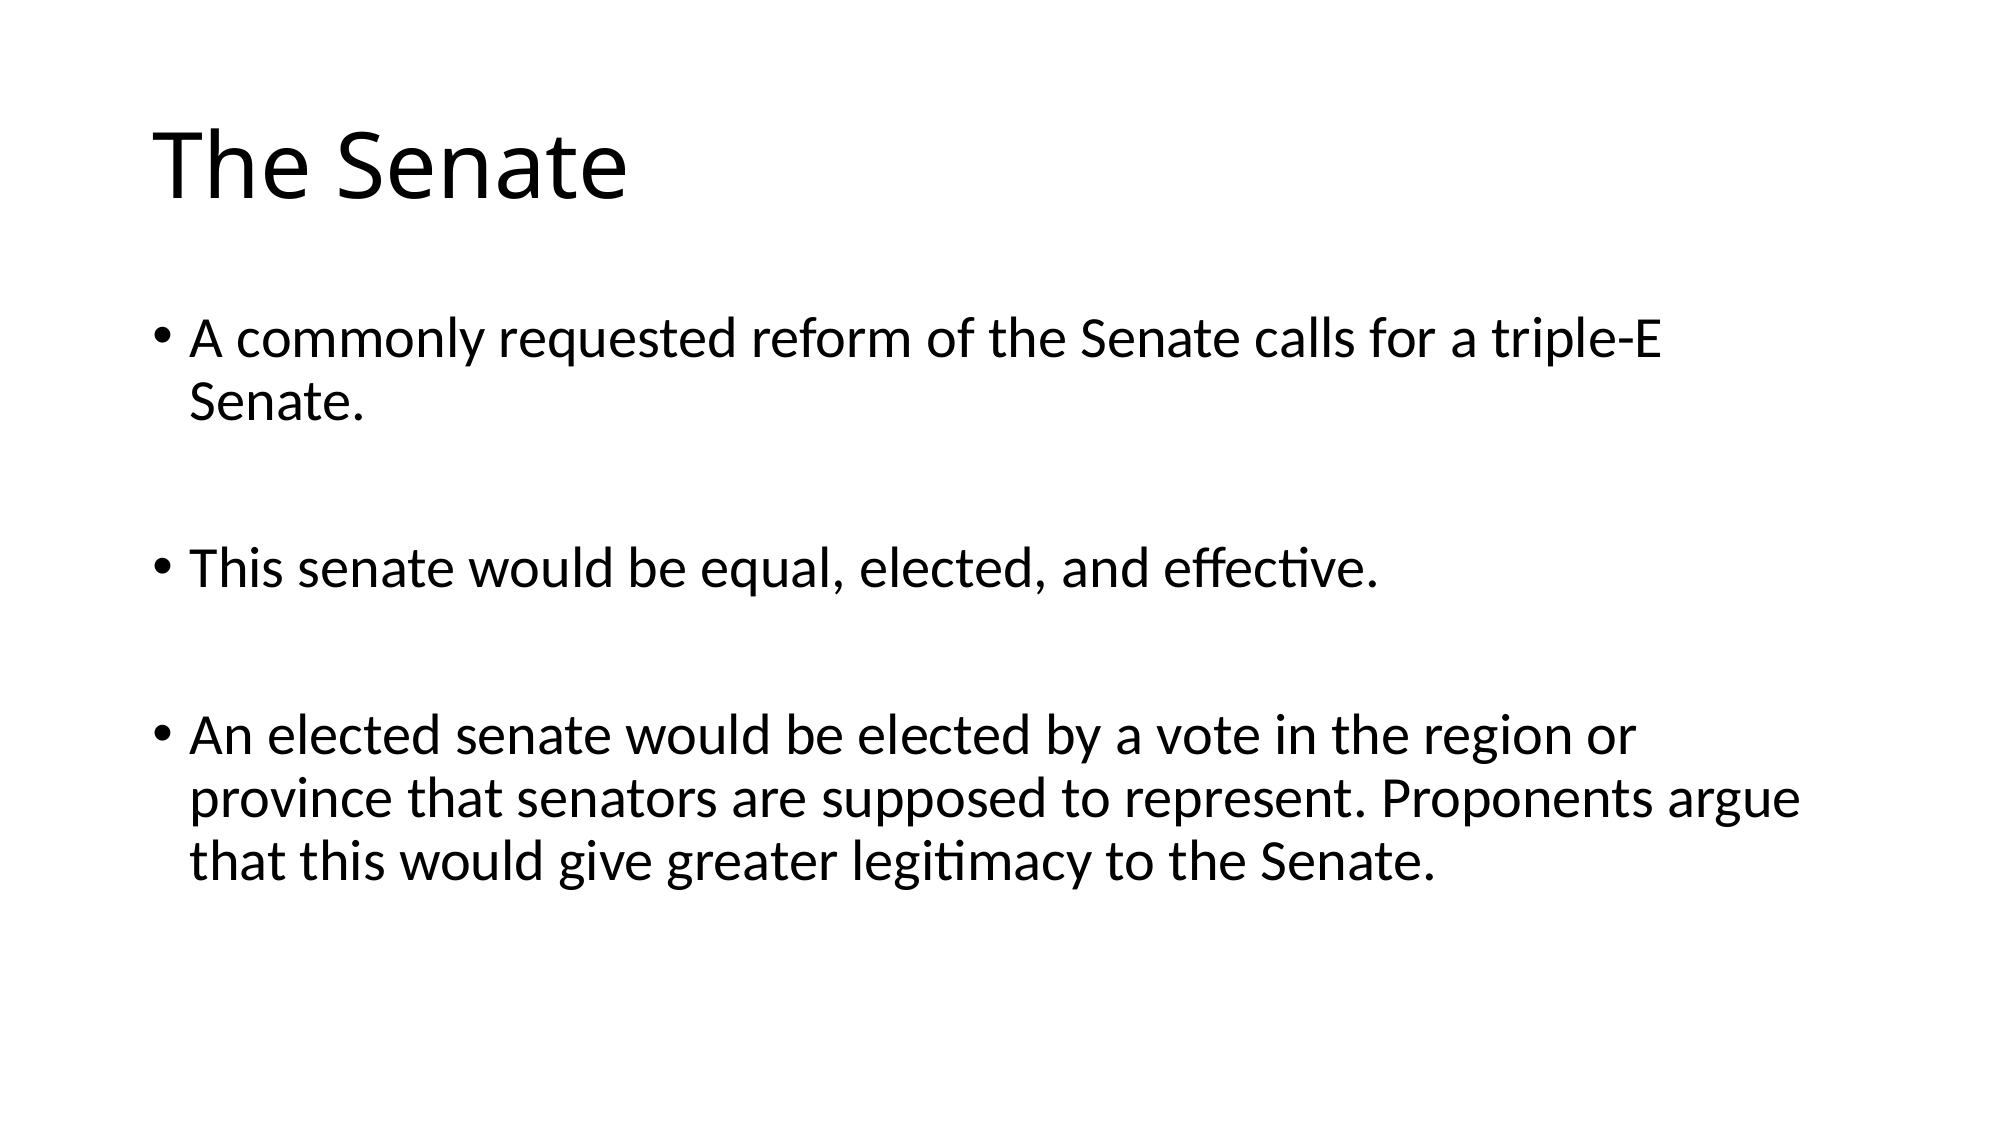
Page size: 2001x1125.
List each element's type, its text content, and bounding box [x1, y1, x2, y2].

title The Senate [137, 59, 1863, 278]
list A commonly requested reform of the Senate calls for a triple-E Senate. This senate would be equal, elected, and effective. An elected senate would be elected by a vote in the region or province that senators are supposed to represent. Proponents argue that this would give greater legitimacy to the Senate. [137, 299, 1863, 1014]
